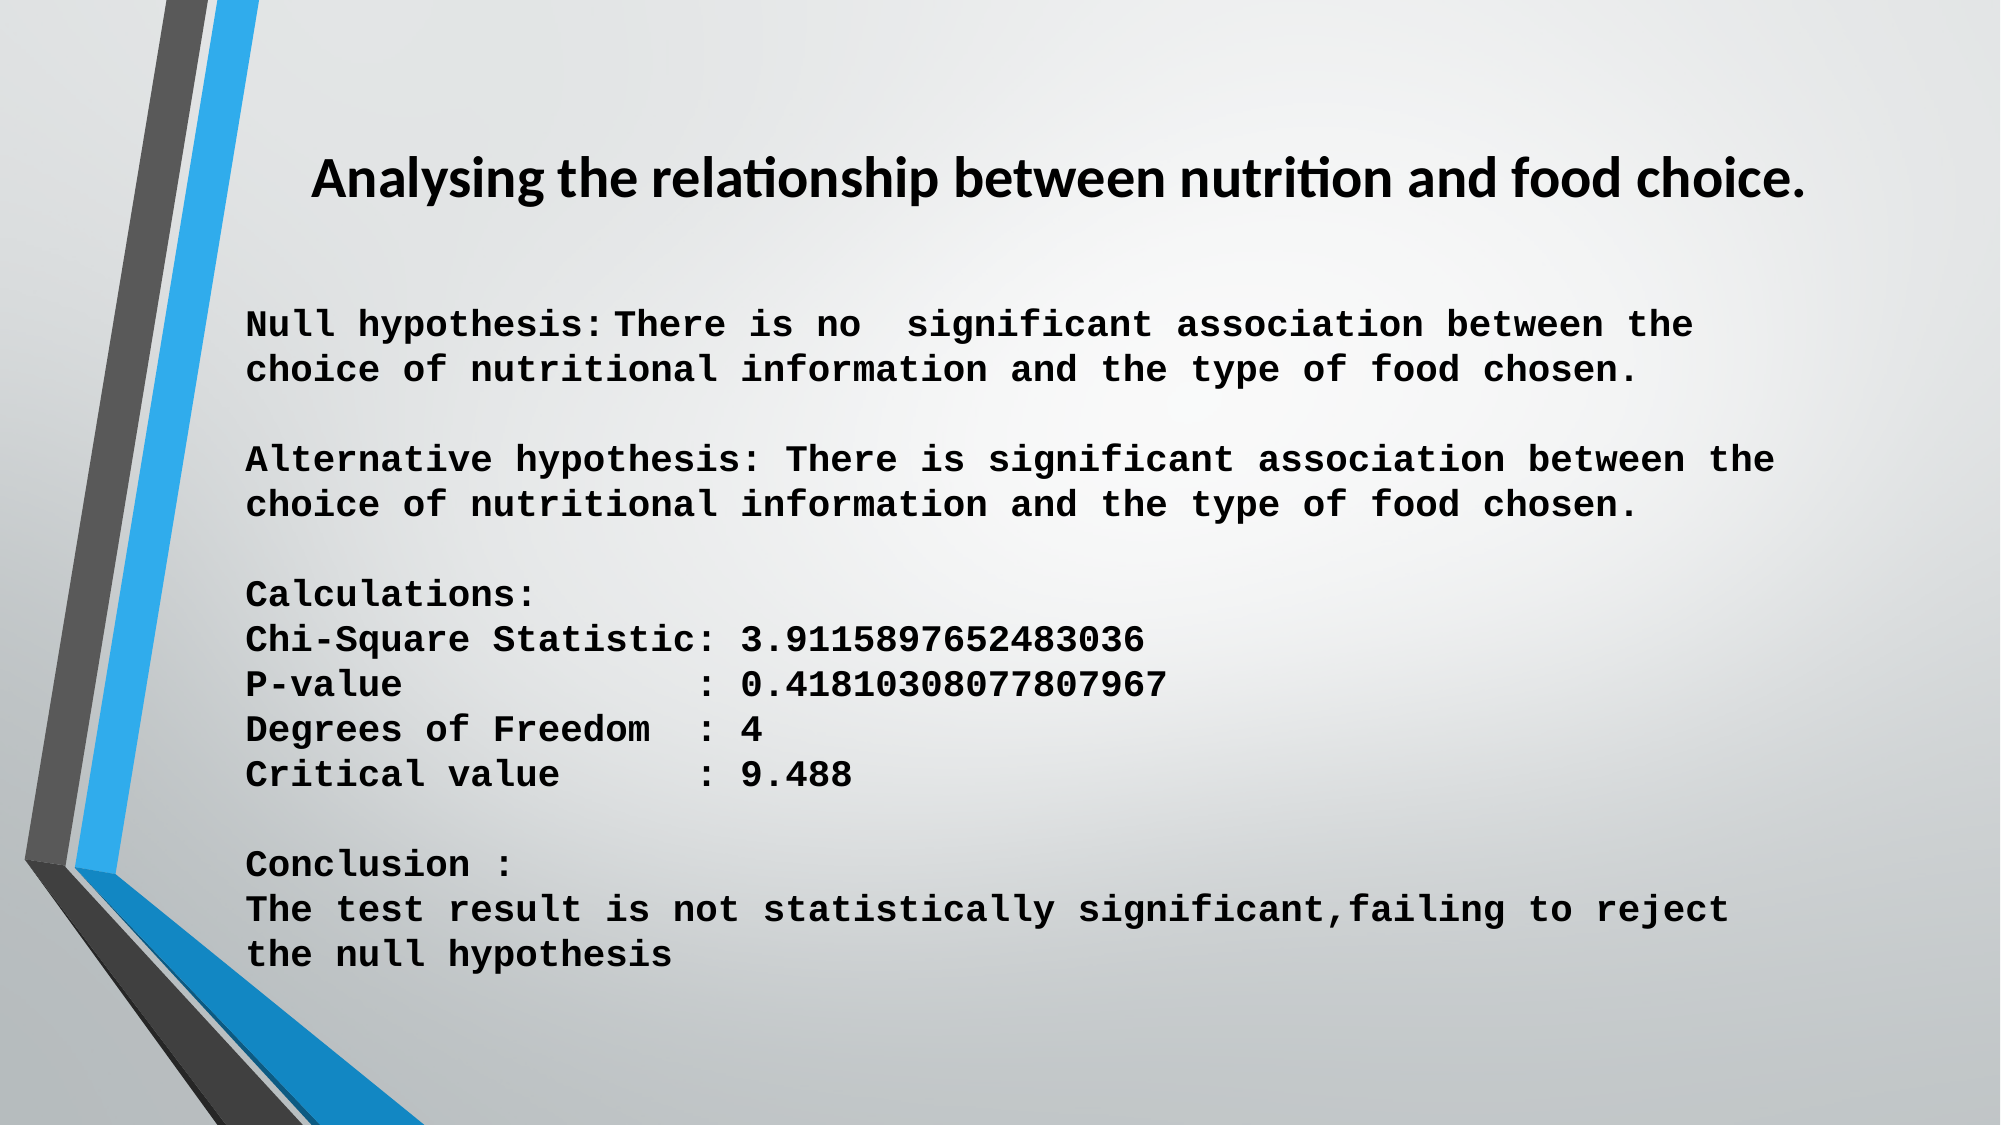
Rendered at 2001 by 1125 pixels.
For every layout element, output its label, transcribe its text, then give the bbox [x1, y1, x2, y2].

text_box Null hypothesis: There is no significant association between the choice of nutritional information and the type of food chosen. Alternative hypothesis: There is significant association between the choice of nutritional information and the type of food chosen. Calculations: Chi-Square Statistic: 3.9115897652483036 P-value : 0.41810308077807967 Degrees of Freedom : 4 Critical value : 9.488 Conclusion : The test result is not statistically significant,failing to reject the null hypothesis [230, 291, 1819, 1072]
text_box Analysing the relationship between nutrition and food choice. [278, 131, 1872, 217]
